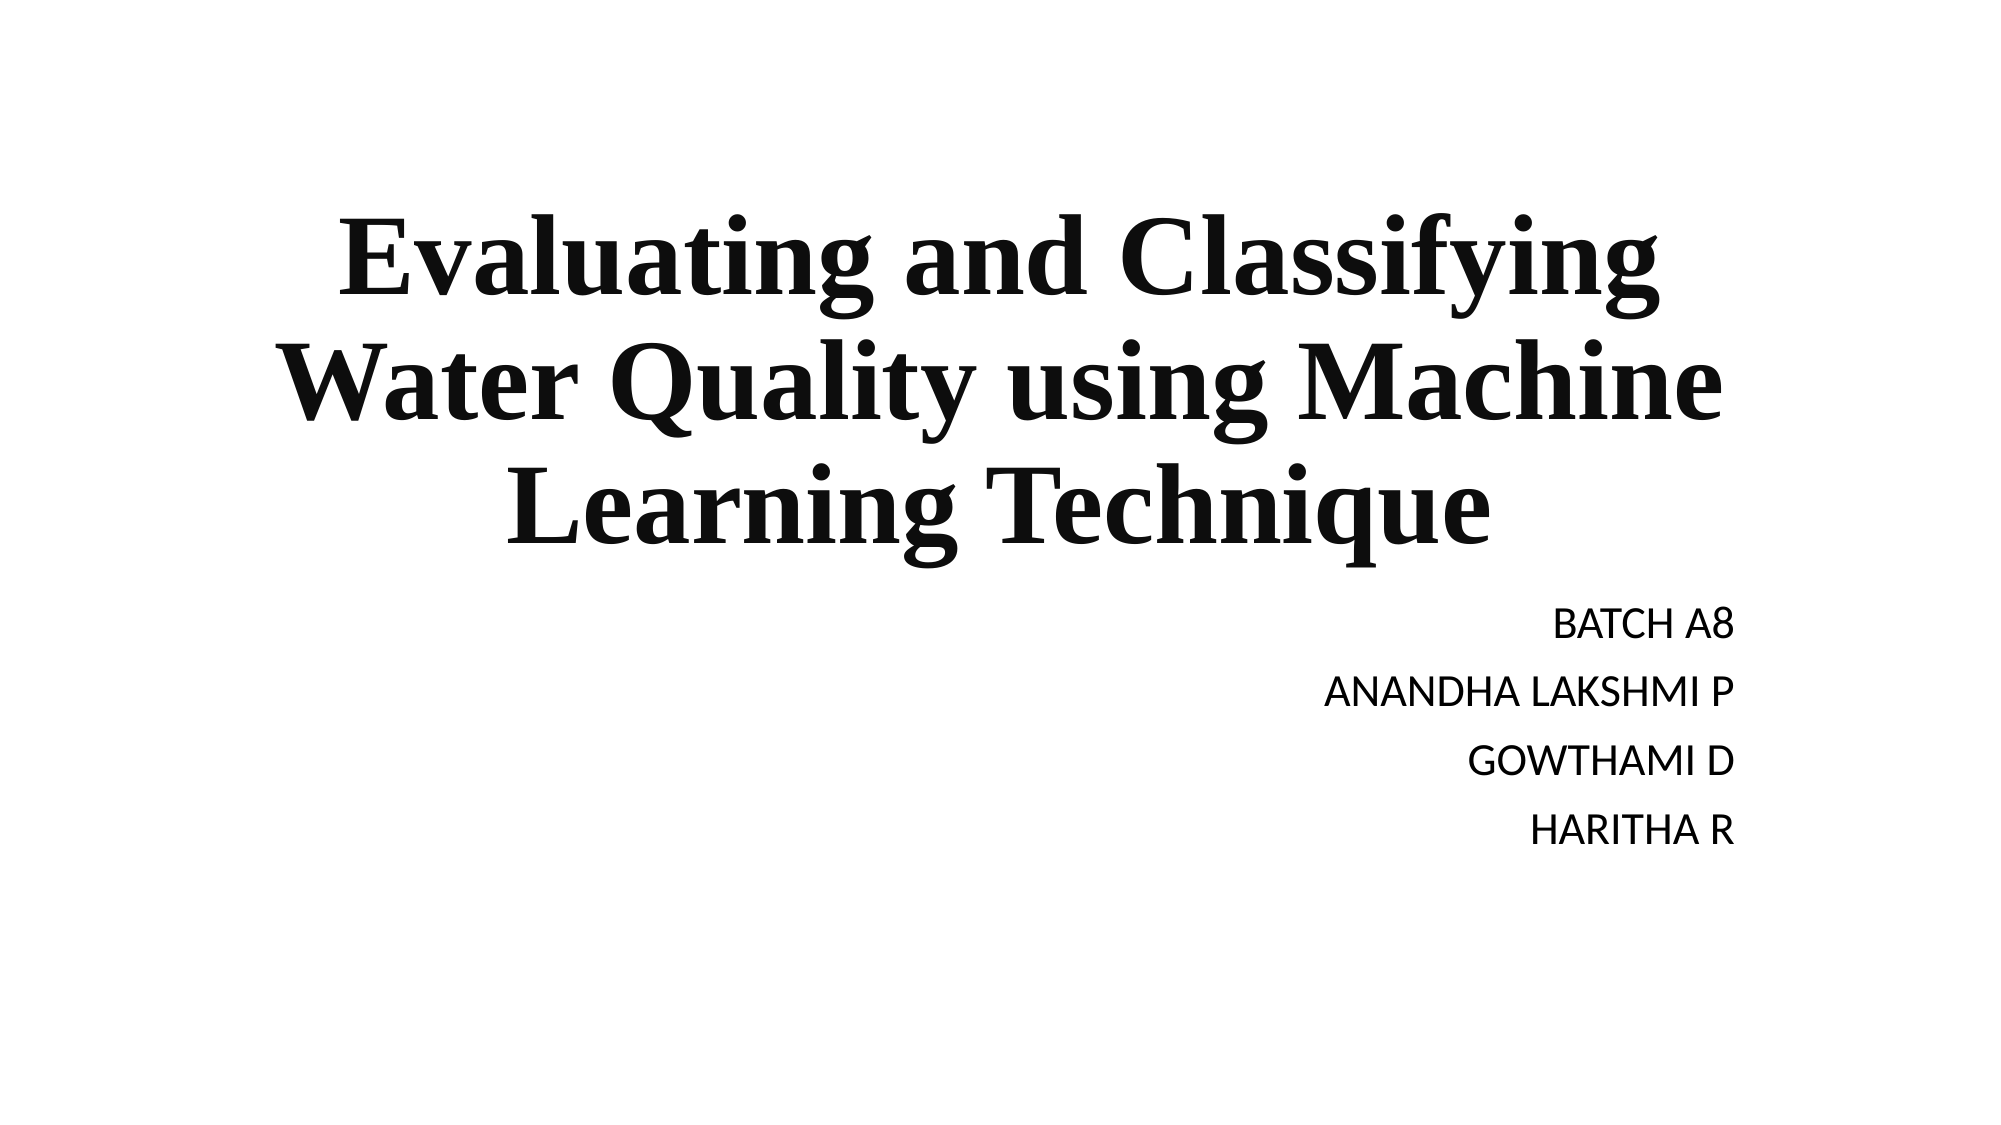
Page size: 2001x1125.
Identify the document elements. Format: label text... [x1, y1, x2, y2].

title Evaluating and Classifying Water Quality using Machine Learning Technique [249, 184, 1750, 576]
subtitle BATCH A8 ANANDHA LAKSHMI P GOWTHAMI D HARITHA R [249, 590, 1750, 863]
